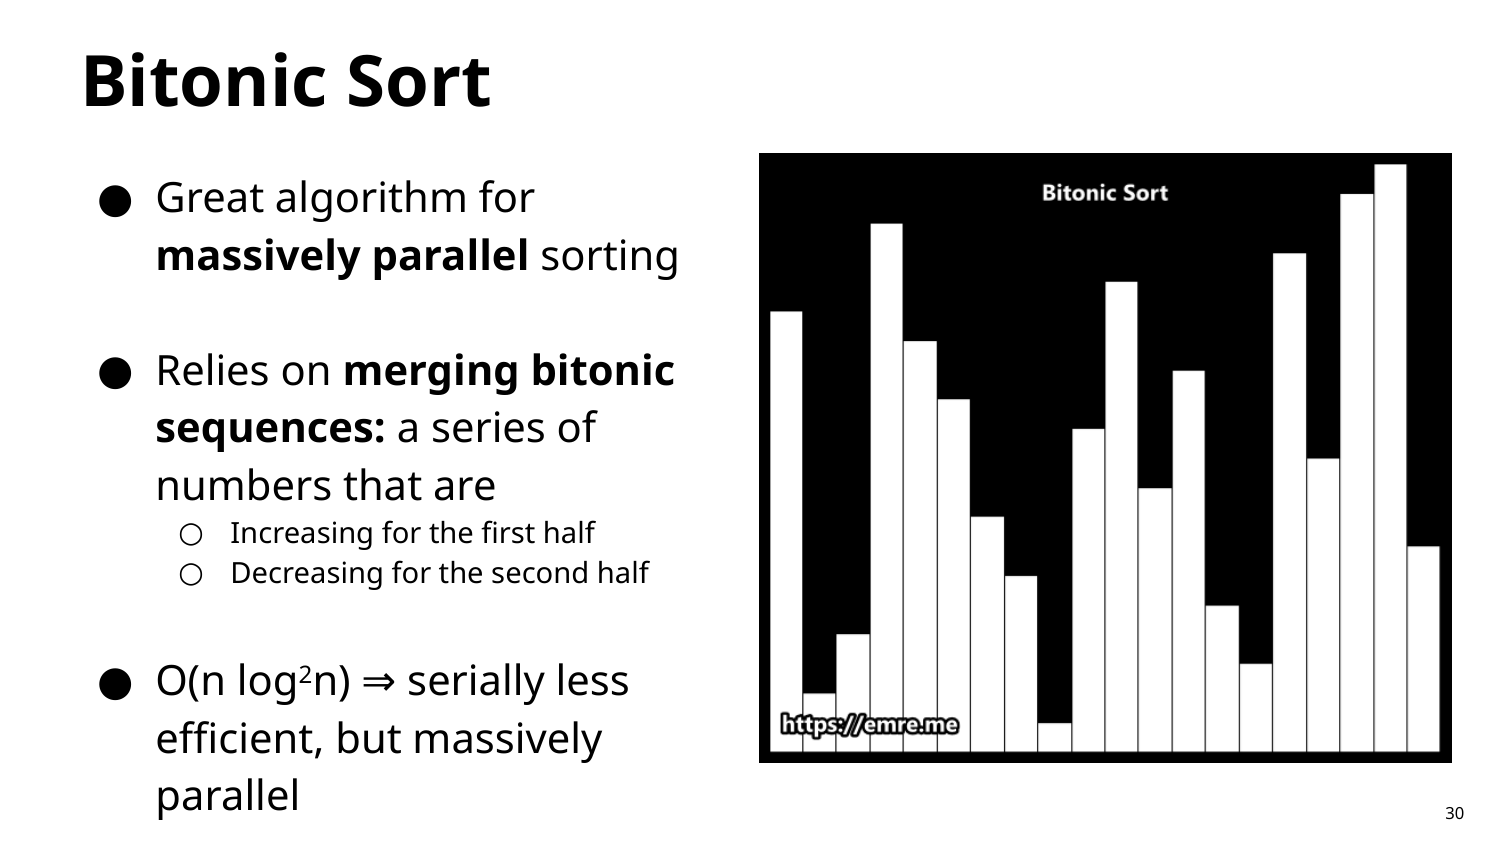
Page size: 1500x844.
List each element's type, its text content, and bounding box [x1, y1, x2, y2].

slide_number 30 [1410, 791, 1500, 838]
list Great algorithm for massively parallel sorting Relies on merging bitonic sequences: a series of numbers that are Increasing for the first half Decreasing for the second half O(n log2n) ⇒ serially less efficient, but massively parallel [65, 148, 750, 792]
picture [759, 153, 1452, 763]
title Bitonic Sort [65, 20, 1299, 126]
